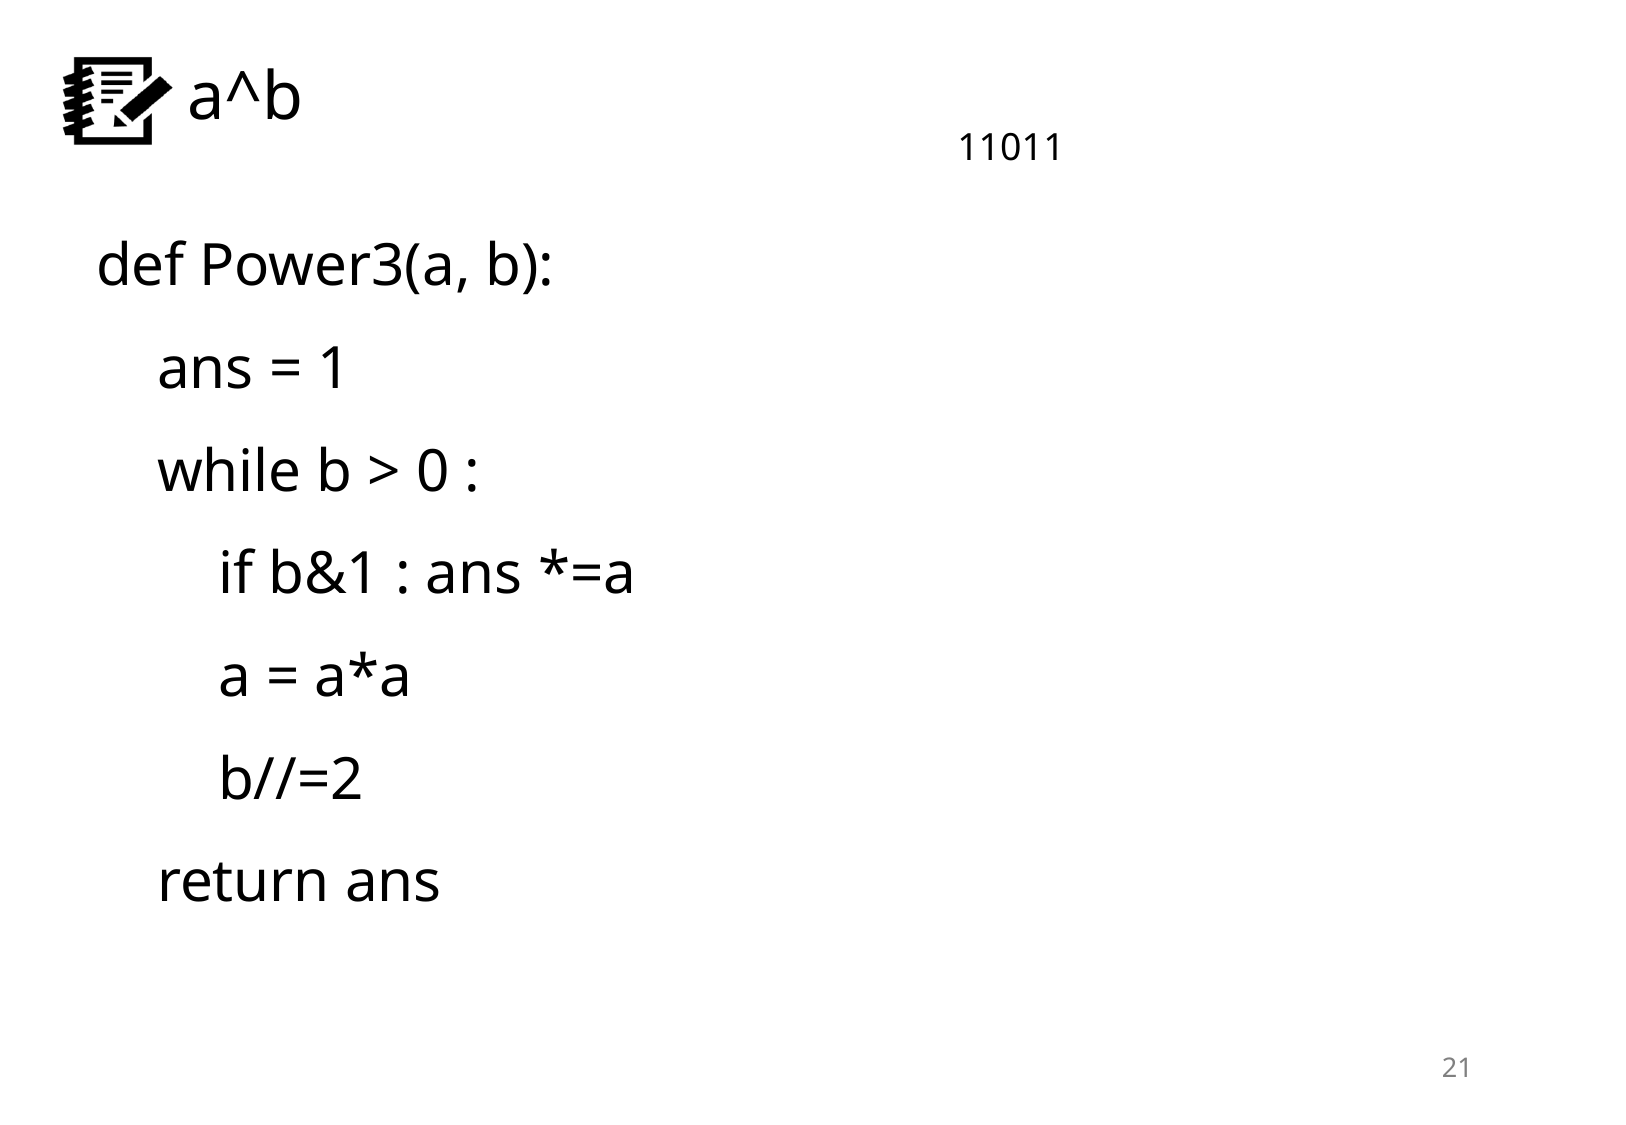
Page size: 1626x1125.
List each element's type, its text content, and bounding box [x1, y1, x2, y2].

slide_number 21 [1137, 1042, 1488, 1103]
text_box 11011 [942, 115, 1274, 176]
picture [60, 42, 175, 159]
list def Power3(a, b): ans = 1 while b > 0 : if b&1 : ans *=a a = a*a b//=2 return ans [81, 199, 1544, 1005]
